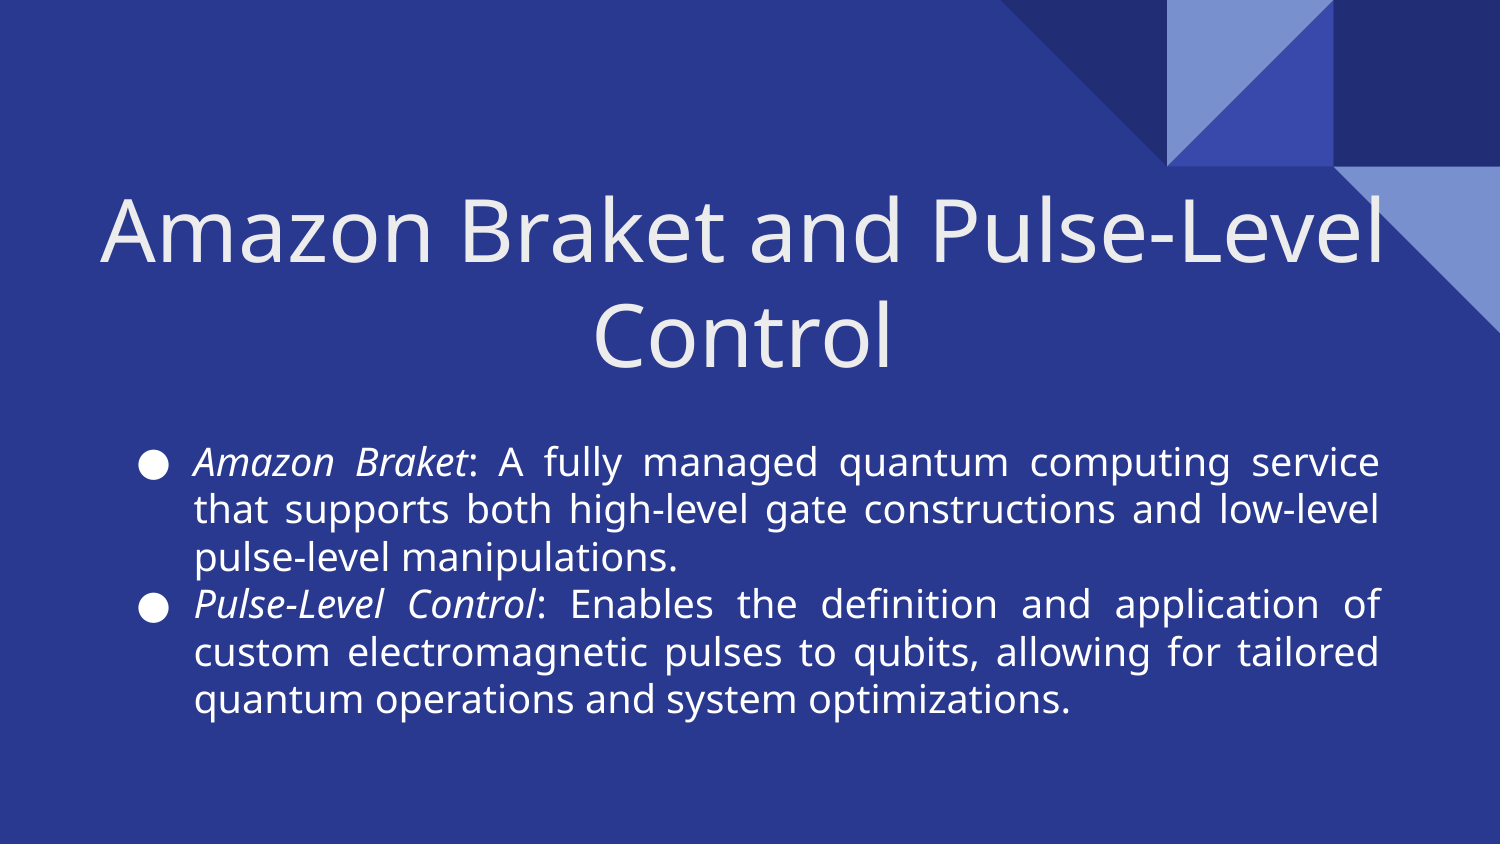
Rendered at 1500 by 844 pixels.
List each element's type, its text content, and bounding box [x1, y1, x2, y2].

title Amazon Braket and Pulse-Level Control [69, 163, 1418, 401]
text_box Amazon Braket: A fully managed quantum computing service that supports both high-level gate constructions and low-level pulse-level manipulations. Pulse-Level Control: Enables the definition and application of custom electromagnetic pulses to qubits, allowing for tailored quantum operations and system optimizations. [103, 421, 1397, 732]
